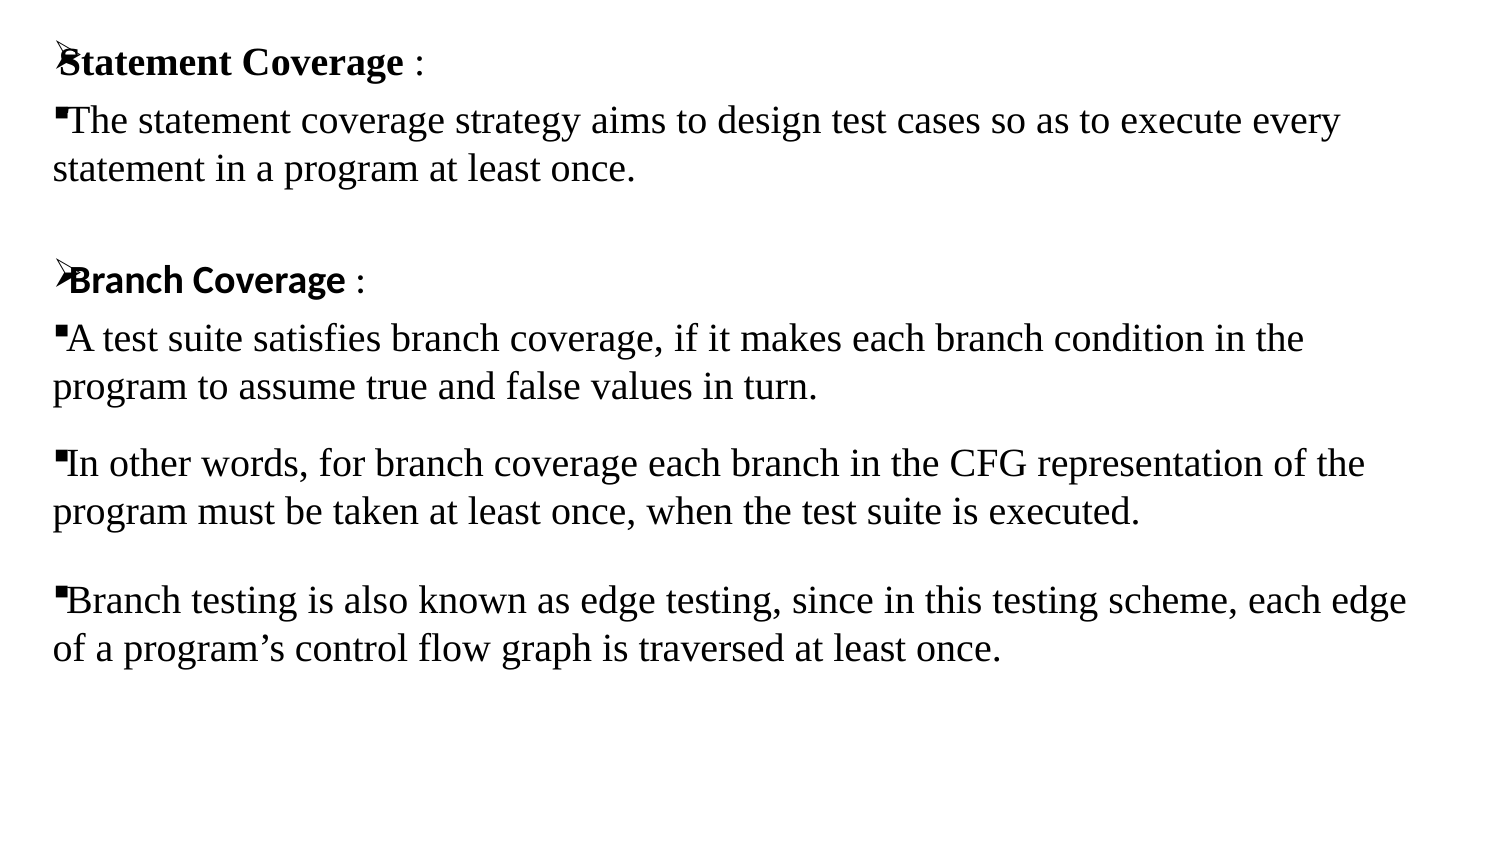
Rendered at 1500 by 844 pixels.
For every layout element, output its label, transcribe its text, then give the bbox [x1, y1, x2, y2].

subtitle Statement Coverage : The statement coverage strategy aims to design test cases so as to execute every statement in a program at least once. Branch Coverage : A test suite satisfies branch coverage, if it makes each branch condition in the program to assume true and false values in turn. In other words, for branch coverage each branch in the CFG representation of the program must be taken at least once, when the test suite is executed. Branch testing is also known as edge testing, since in this testing scheme, each edge of a program’s control flow graph is traversed at least once. [37, 28, 1463, 816]
